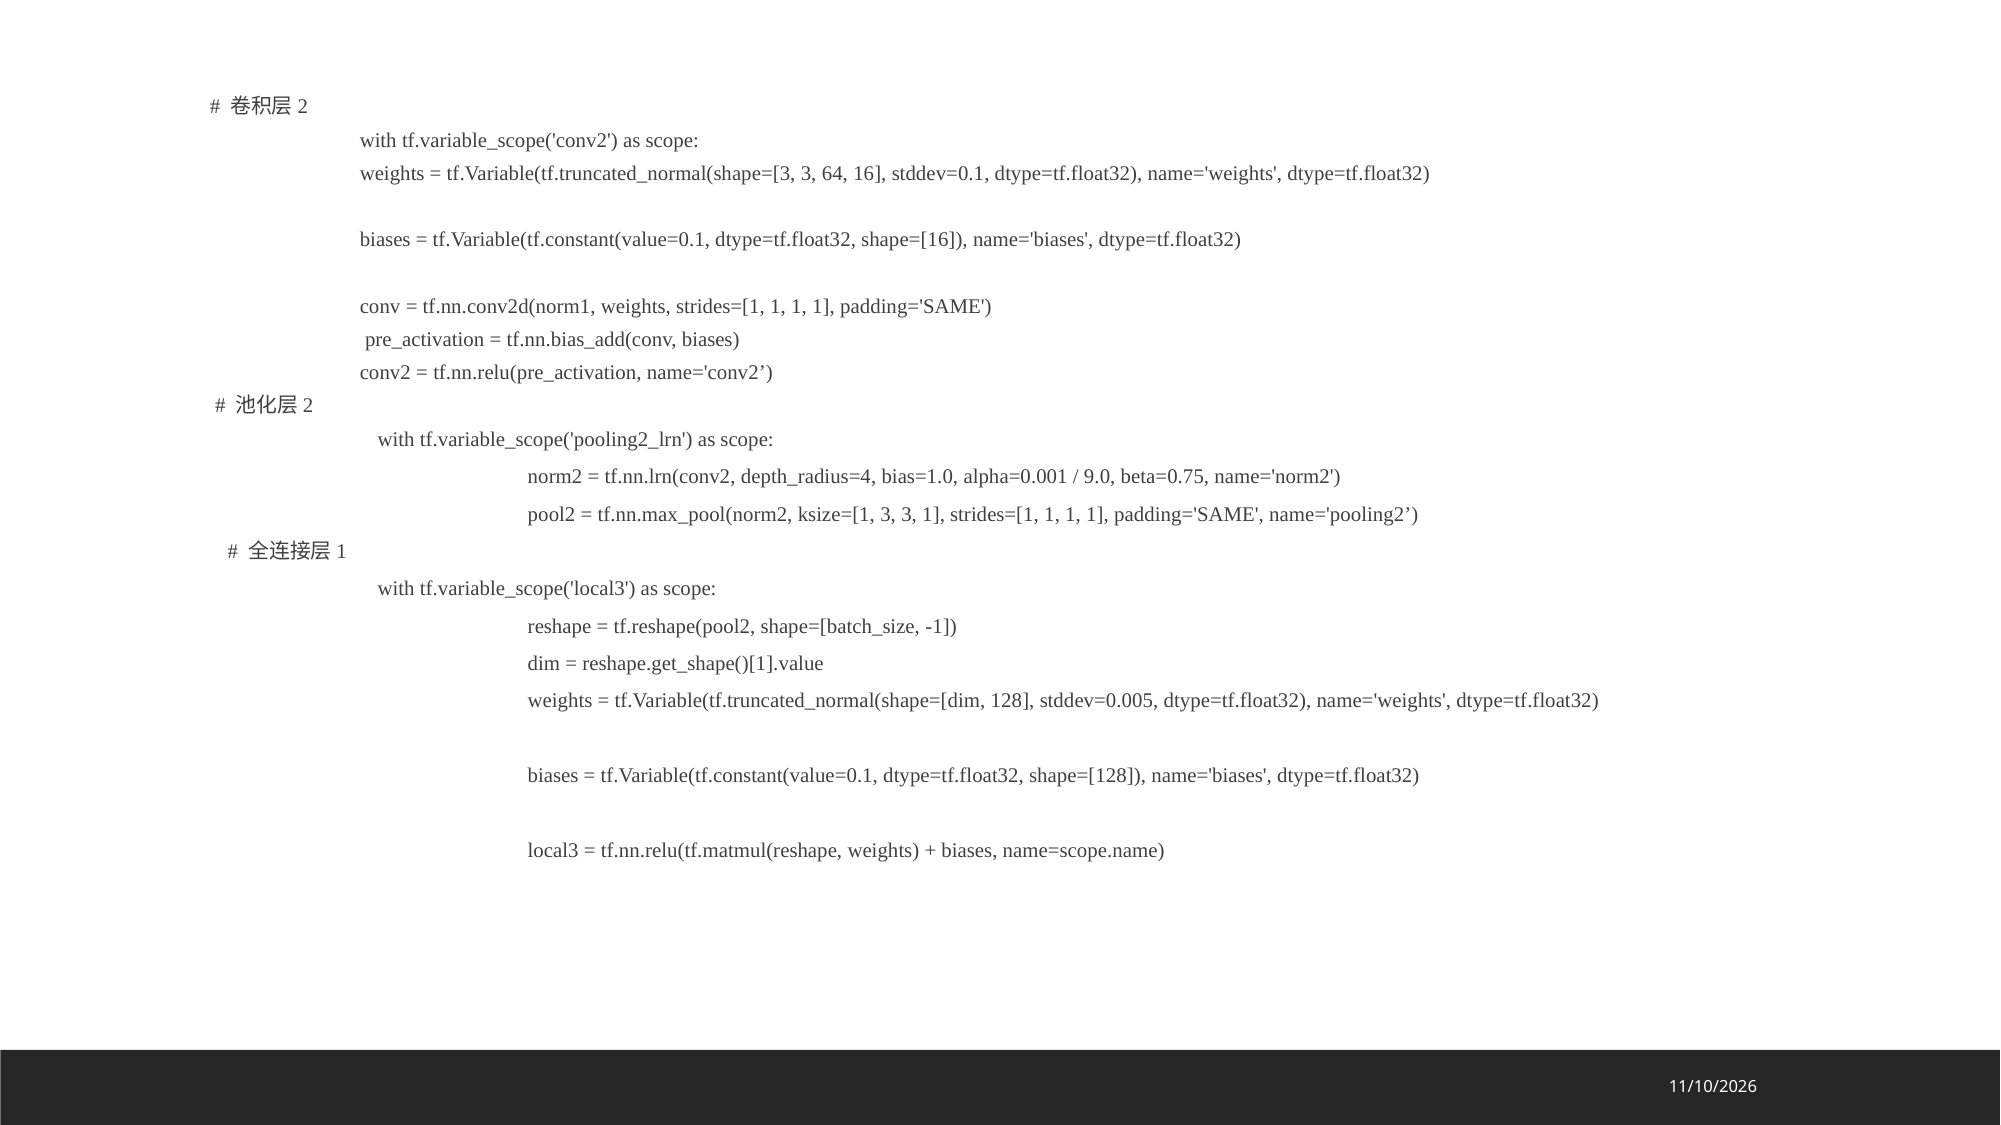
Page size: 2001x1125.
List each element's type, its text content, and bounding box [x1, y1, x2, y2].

text_box # 卷积层2 with tf.variable_scope('conv2') as scope: weights = tf.Variable(tf.truncated_normal(shape=[3, 3, 64, 16], stddev=0.1, dtype=tf.float32), name='weights', dtype=tf.float32) biases = tf.Variable(tf.constant(value=0.1, dtype=tf.float32, shape=[16]), name='biases', dtype=tf.float32) conv = tf.nn.conv2d(norm1, weights, strides=[1, 1, 1, 1], padding='SAME') pre_activation = tf.nn.bias_add(conv, biases) conv2 = tf.nn.relu(pre_activation, name='conv2’) # 池化层2 with tf.variable_scope('pooling2_lrn') as scope: norm2 = tf.nn.lrn(conv2, depth_radius=4, bias=1.0, alpha=0.001 / 9.0, beta=0.75, name='norm2') pool2 = tf.nn.max_pool(norm2, ksize=[1, 3, 3, 1], strides=[1, 1, 1, 1], padding='SAME', name='pooling2’) # 全连接层1 with tf.variable_scope('local3') as scope: reshape = tf.reshape(pool2, shape=[batch_size, -1]) dim = reshape.get_shape()[1].value weights = tf.Variable(tf.truncated_normal(shape=[dim, 128], stddev=0.005, dtype=tf.float32), name='weights', dtype=tf.float32) biases = tf.Variable(tf.constant(value=0.1, dtype=tf.float32, shape=[128]), name='biases', dtype=tf.float32) local3 = tf.nn.relu(tf.matmul(reshape, weights) + biases, name=scope.name) [179, 85, 1830, 963]
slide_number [1348, 1057, 1773, 1118]
